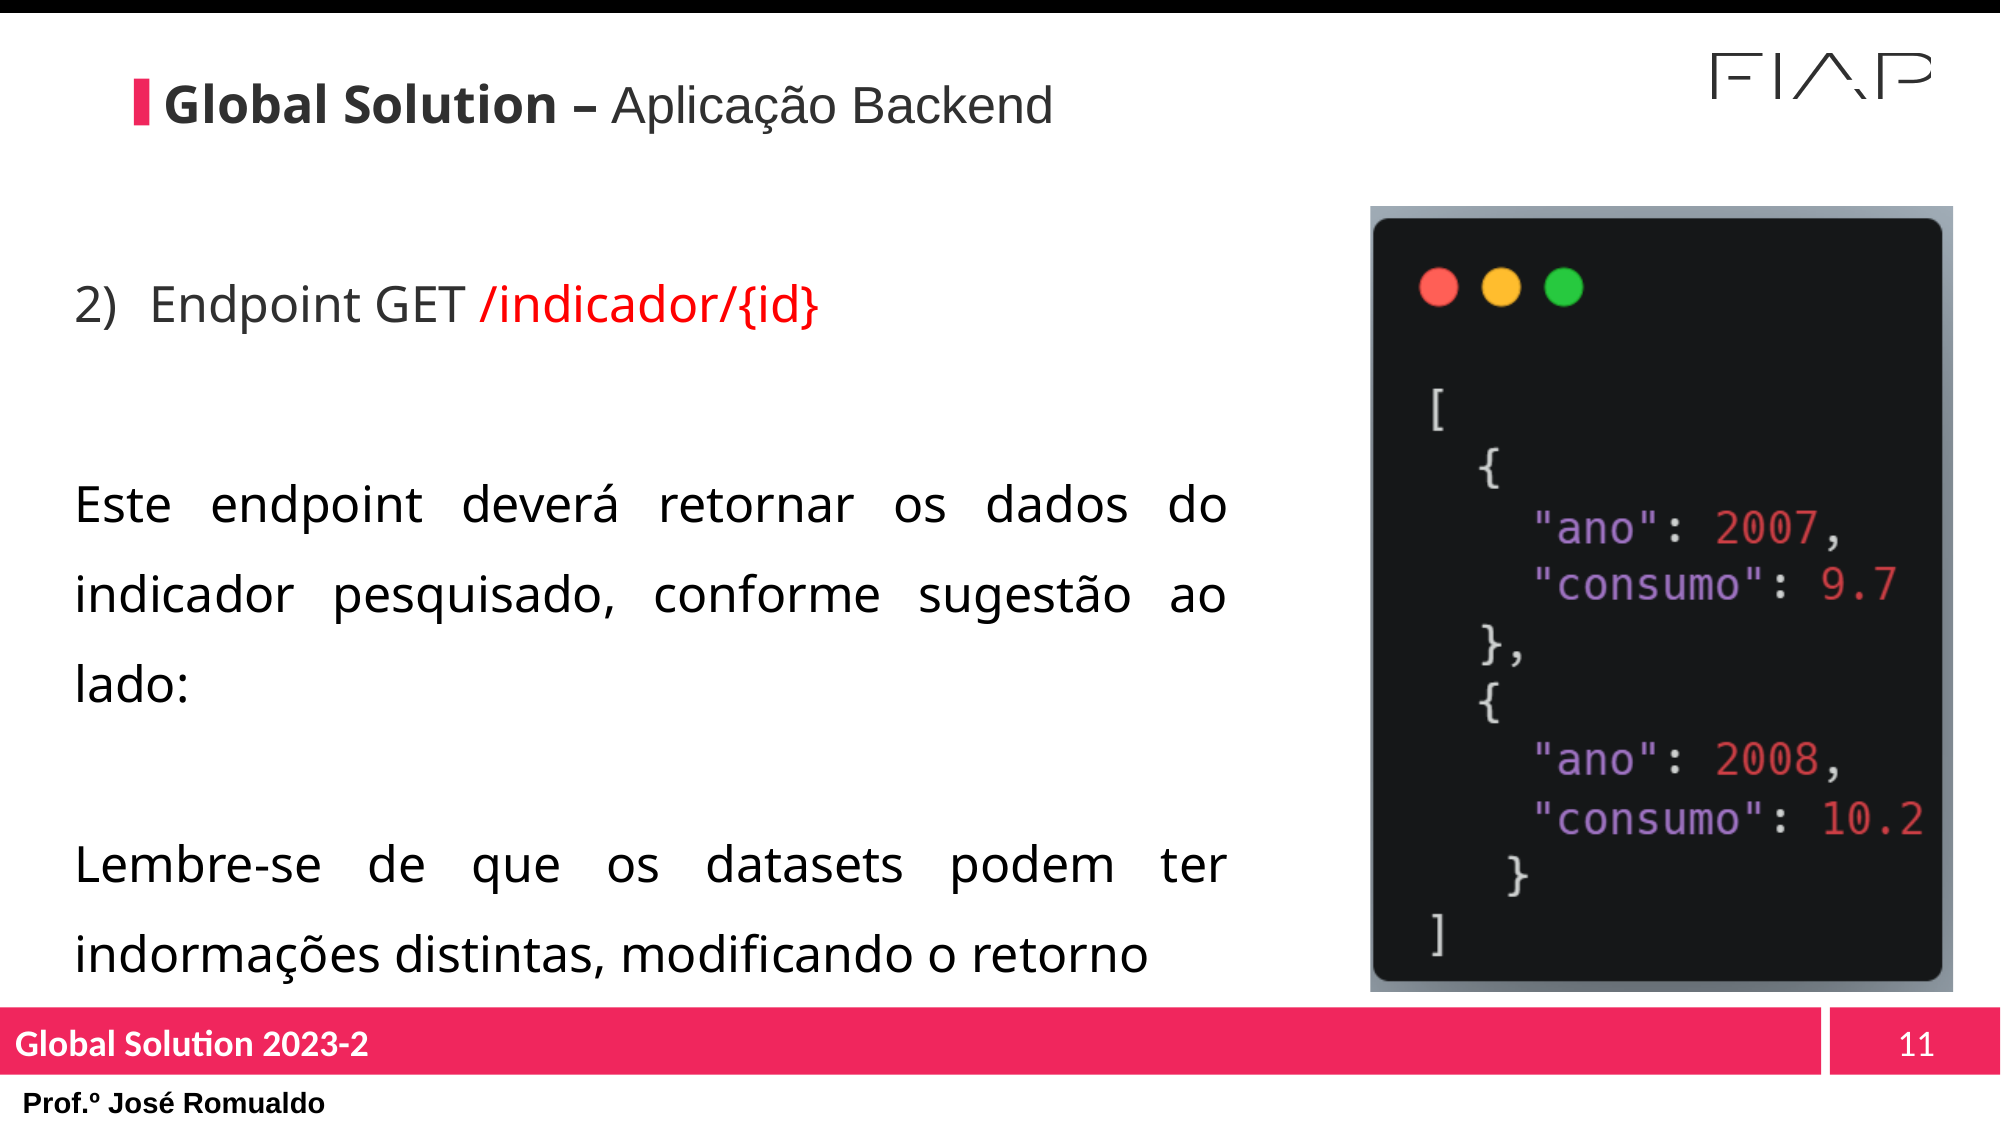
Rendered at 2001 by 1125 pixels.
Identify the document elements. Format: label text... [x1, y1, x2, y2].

picture [1712, 53, 1931, 99]
picture [1370, 206, 1954, 992]
list Endpoint GET /indicador/{id} Este endpoint deverá retornar os dados do indicador pesquisado, conforme sugestão ao lado: Lembre-se de que os datasets podem ter indormações distintas, modificando o retorno [46, 219, 1244, 1005]
title Global Solution – Aplicação Backend [148, 45, 1675, 161]
